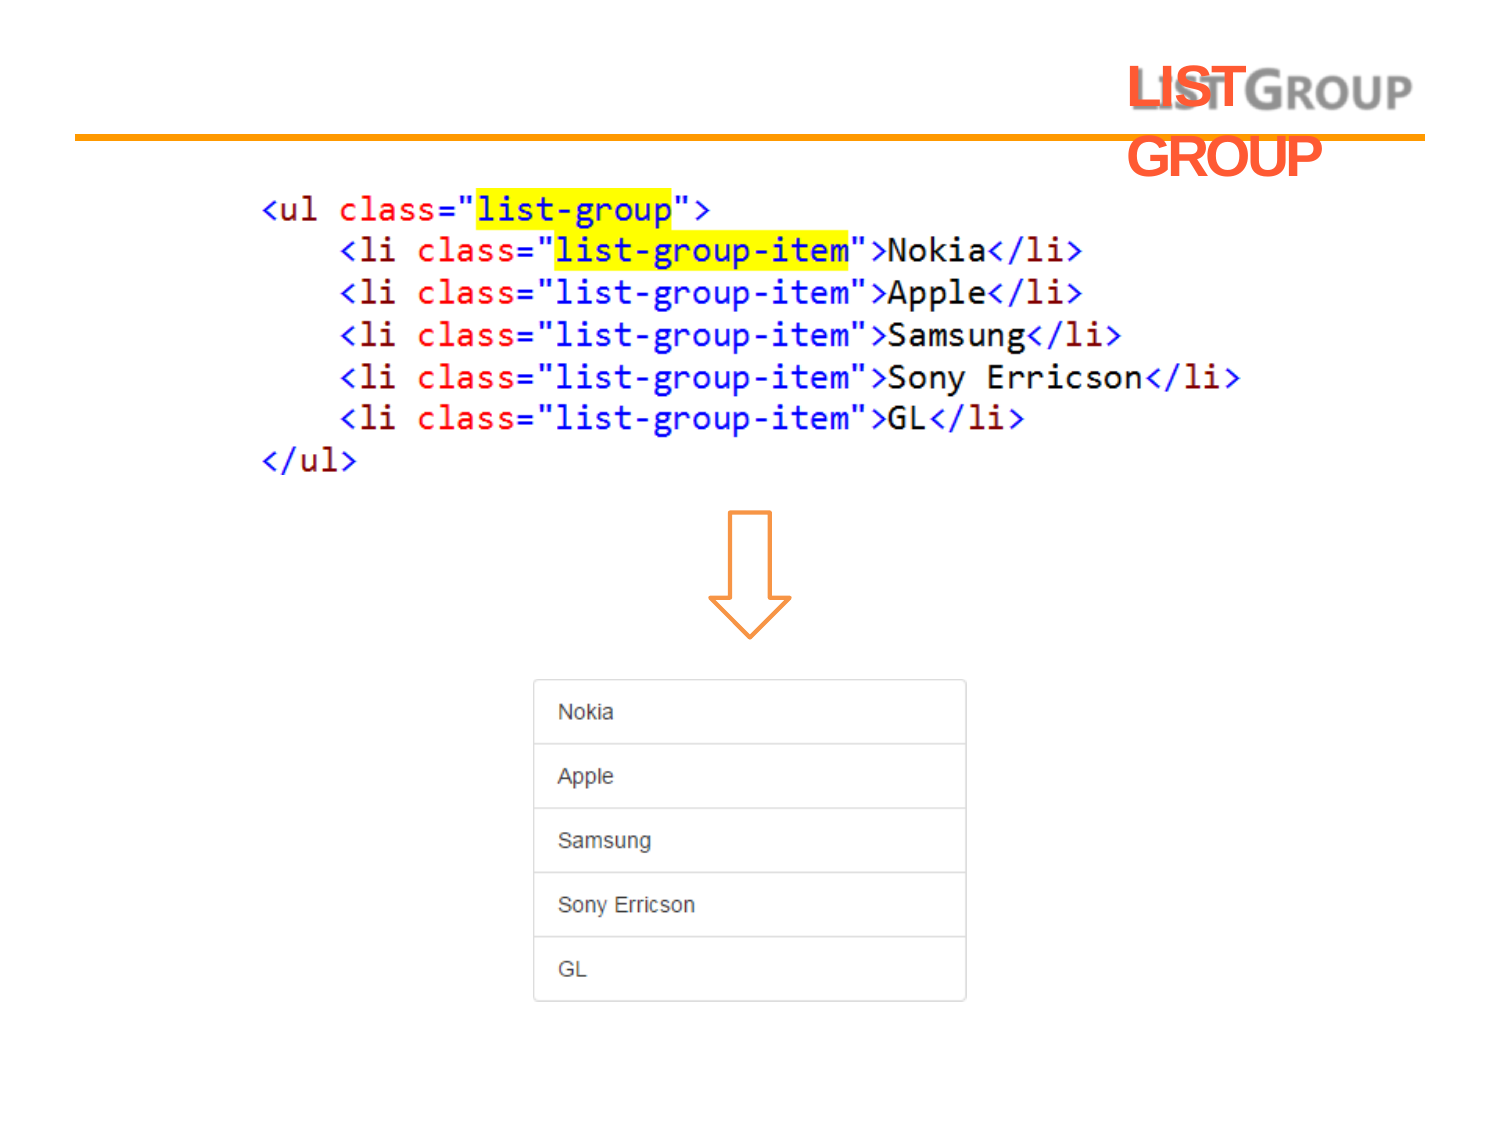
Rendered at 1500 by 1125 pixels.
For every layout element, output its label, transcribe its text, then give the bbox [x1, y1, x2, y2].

text_box [710, 512, 790, 638]
title List Group [602, 169, 1413, 237]
picture [262, 188, 1241, 476]
picture [533, 679, 967, 1002]
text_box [74, 30, 1444, 161]
